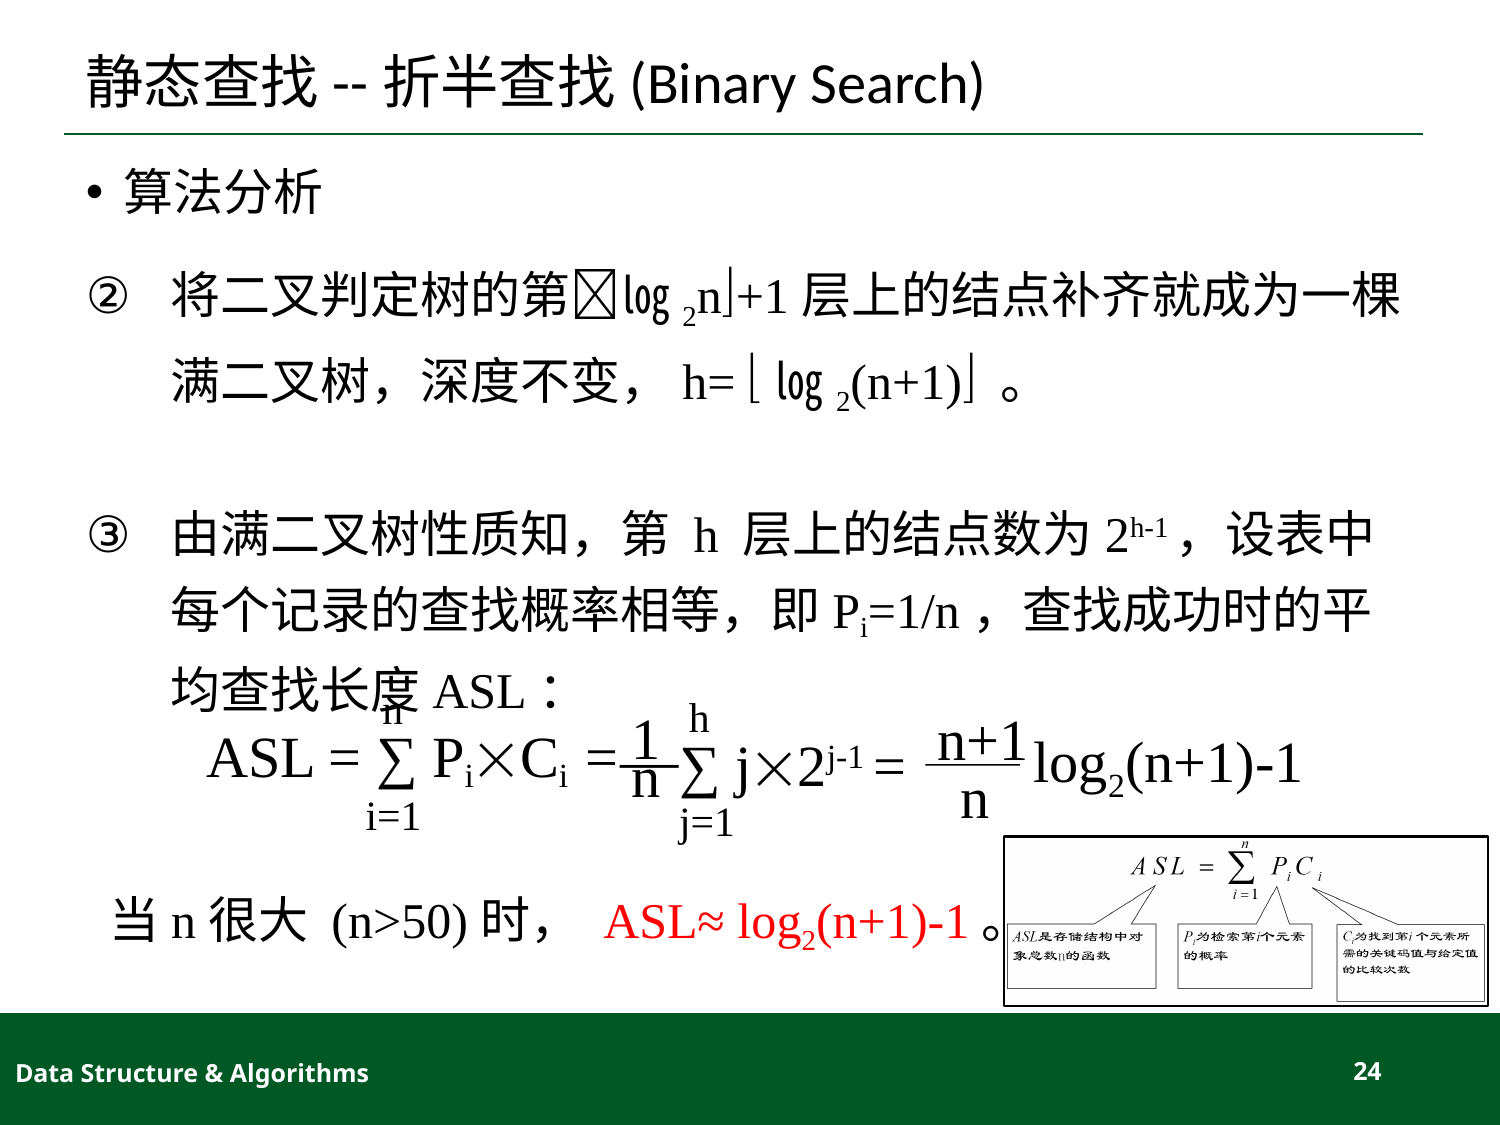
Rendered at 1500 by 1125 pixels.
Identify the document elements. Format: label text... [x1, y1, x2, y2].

footer Data Structure & Algorithms [0, 1042, 507, 1103]
picture [1004, 837, 1487, 1005]
title 静态查找--折半查找(Binary Search) [70, 34, 1430, 135]
slide_number 24 [1059, 1042, 1397, 1103]
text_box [191, 680, 1291, 847]
list 算法分析 将二叉判定树的第㏒2n+1层上的结点补齐就成为一棵满二叉树，深度不变，h= ㏒2(n+1) 。 由满二叉树性质知，第 h 层上的结点数为2h-1，设表中每个记录的查找概率相等，即Pi=1/n，查找成功时的平均查找长度ASL： 当n很大 (n>50)时， ASL≈ log2(n+1)-1。 [70, 160, 1430, 991]
